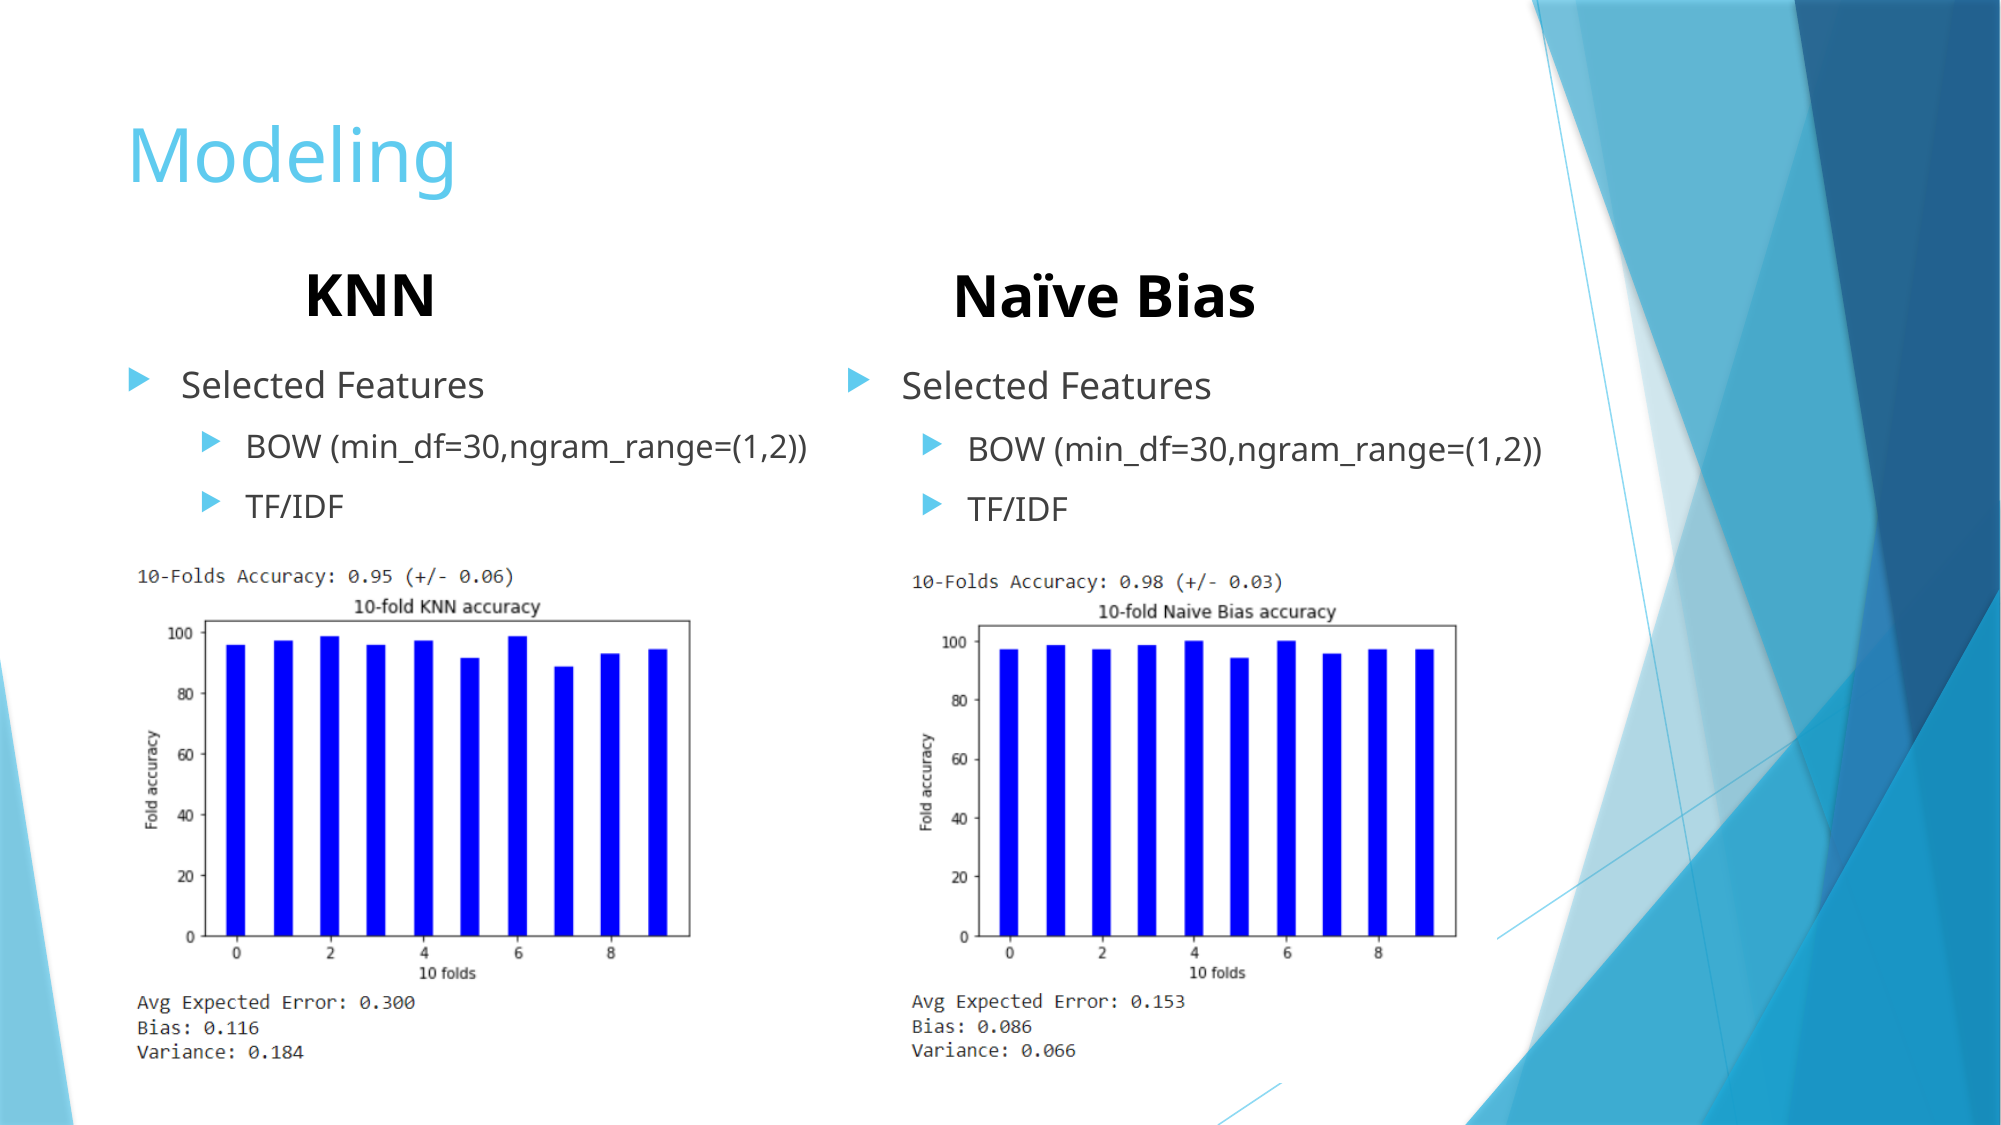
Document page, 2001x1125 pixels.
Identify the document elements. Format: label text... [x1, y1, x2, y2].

text_box KNN [123, 250, 617, 335]
picture [86, 561, 722, 1085]
list Selected Features BOW (min_df=30,ngram_range=(1,2)) TF/IDF [111, 354, 830, 572]
text_box Naïve Bias [857, 251, 1351, 337]
picture [898, 561, 1498, 1083]
title Modeling [111, 99, 1522, 235]
text_box Selected Features BOW (min_df=30,ngram_range=(1,2)) TF/IDF [830, 354, 1597, 572]
